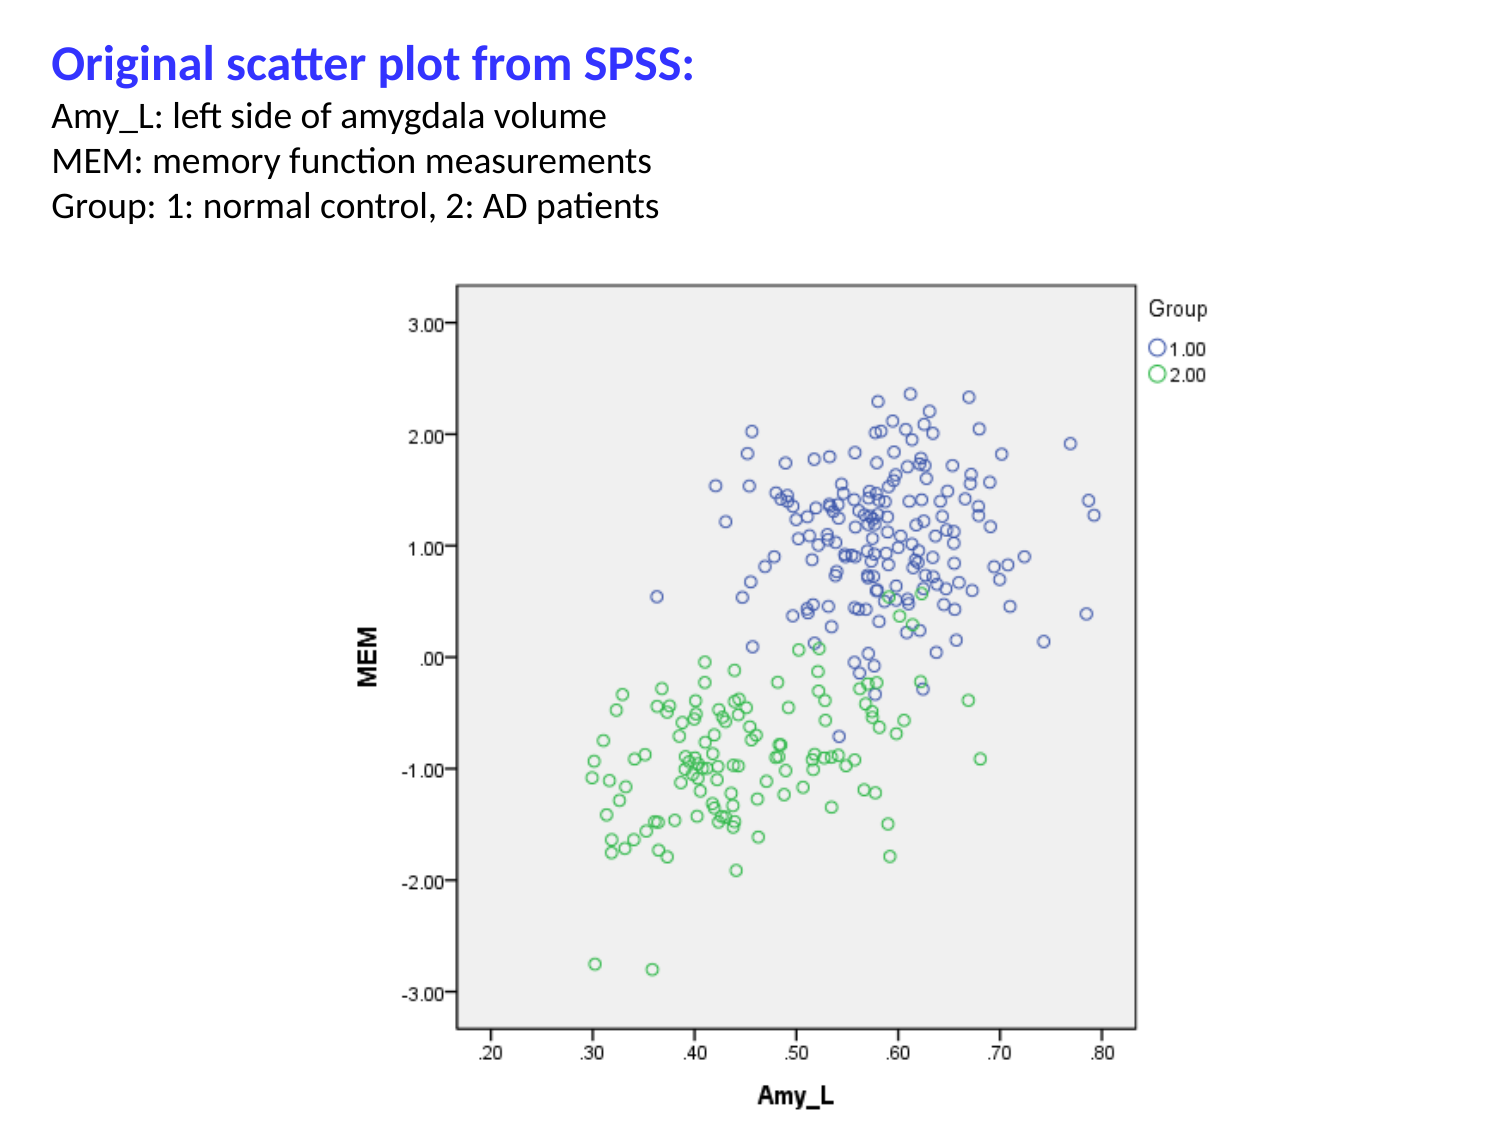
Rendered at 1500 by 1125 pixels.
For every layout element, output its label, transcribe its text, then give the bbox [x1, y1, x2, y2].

text_box Original scatter plot from SPSS: Amy_L: left side of amygdala volume MEM: memory function measurements Group: 1: normal control, 2: AD patients [36, 23, 722, 234]
picture [332, 279, 1324, 1125]
